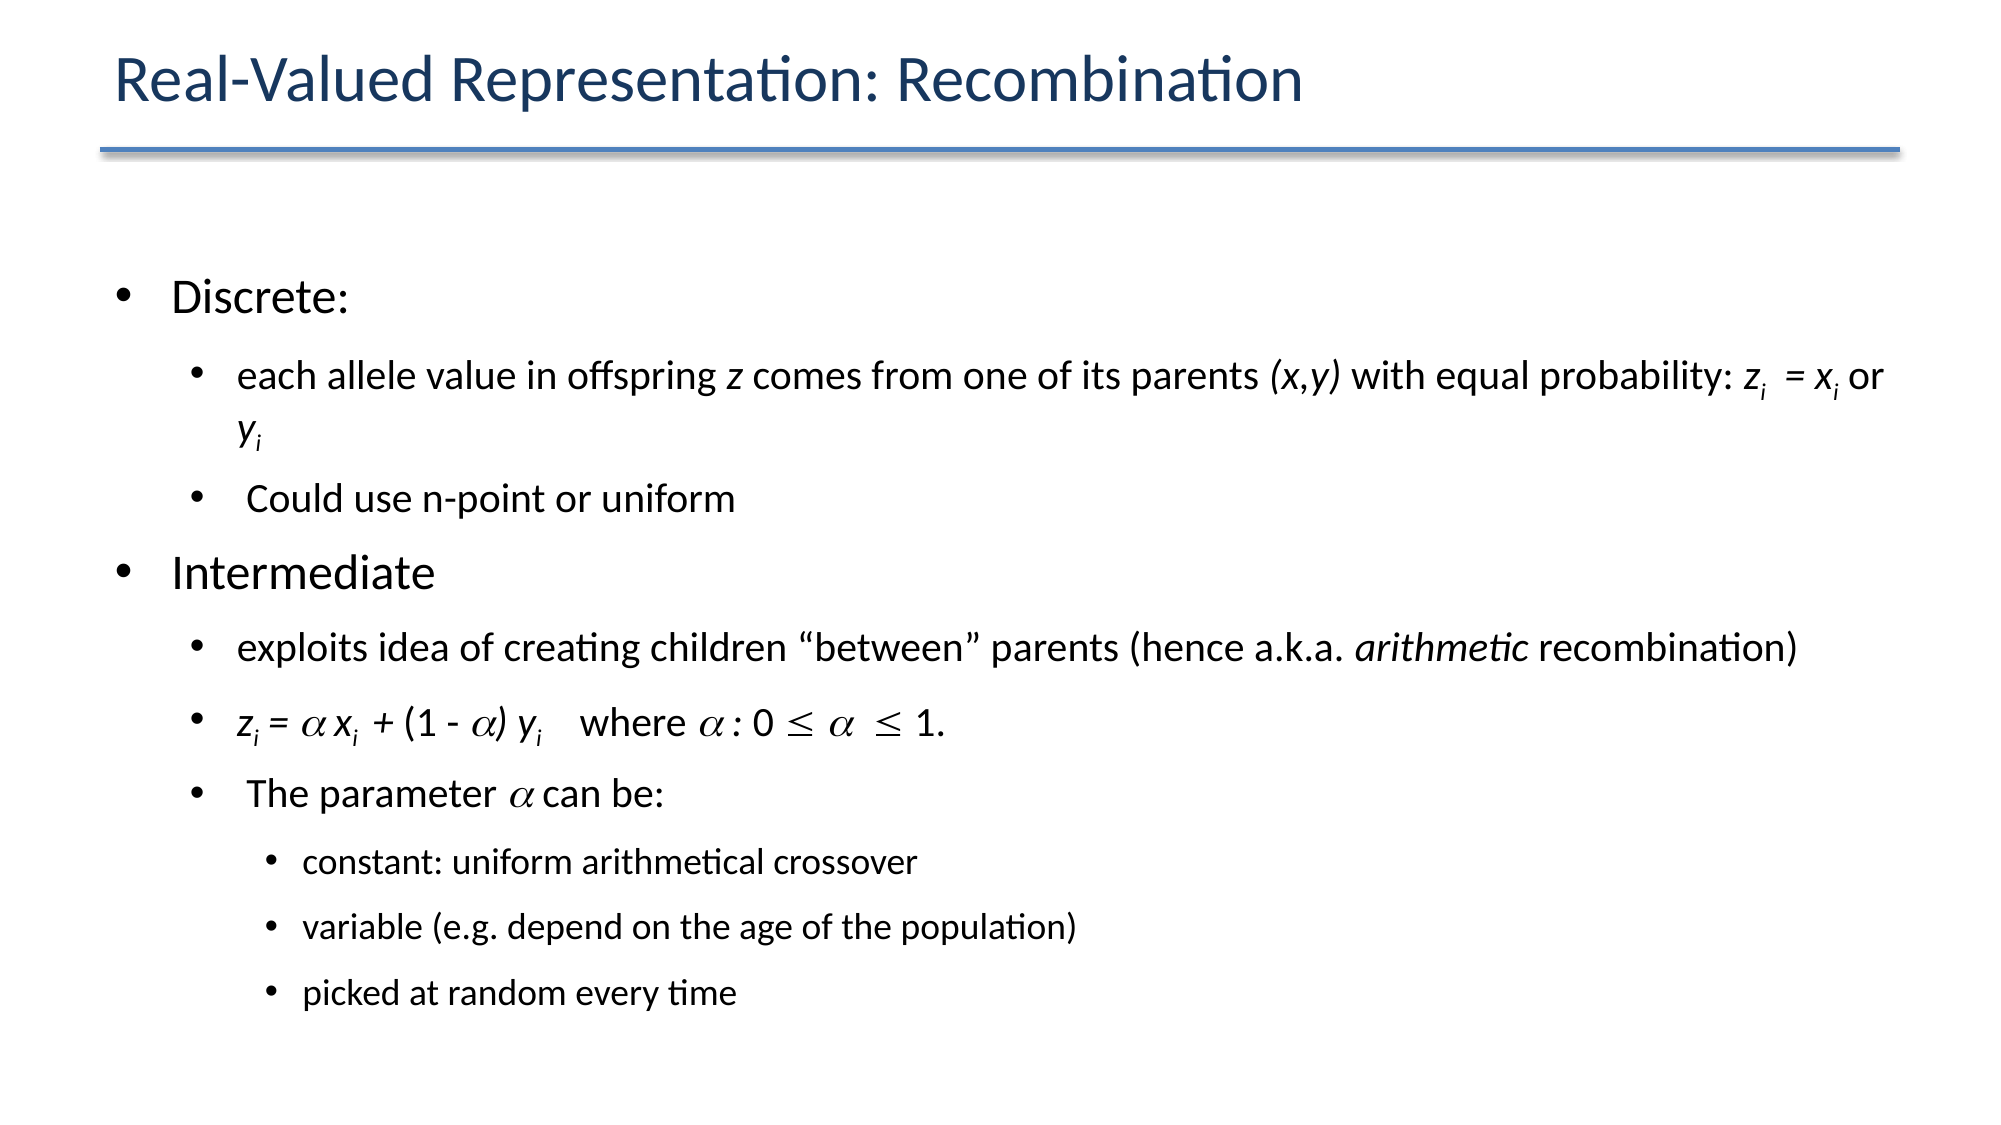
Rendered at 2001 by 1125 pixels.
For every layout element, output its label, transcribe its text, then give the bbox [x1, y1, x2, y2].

title Real-Valued Representation: Recombination [99, 3, 1900, 147]
list Discrete: each allele value in offspring z comes from one of its parents (x,y) with equal probability: zi = xi or yi Could use n-point or uniform Intermediate exploits idea of creating children “between” parents (hence a.k.a. arithmetic recombination) zi =  xi + (1 - ) yi where  : 0    1. The parameter  can be: constant: uniform arithmetical crossover variable (e.g. depend on the age of the population) picked at random every time [99, 262, 1900, 1060]
